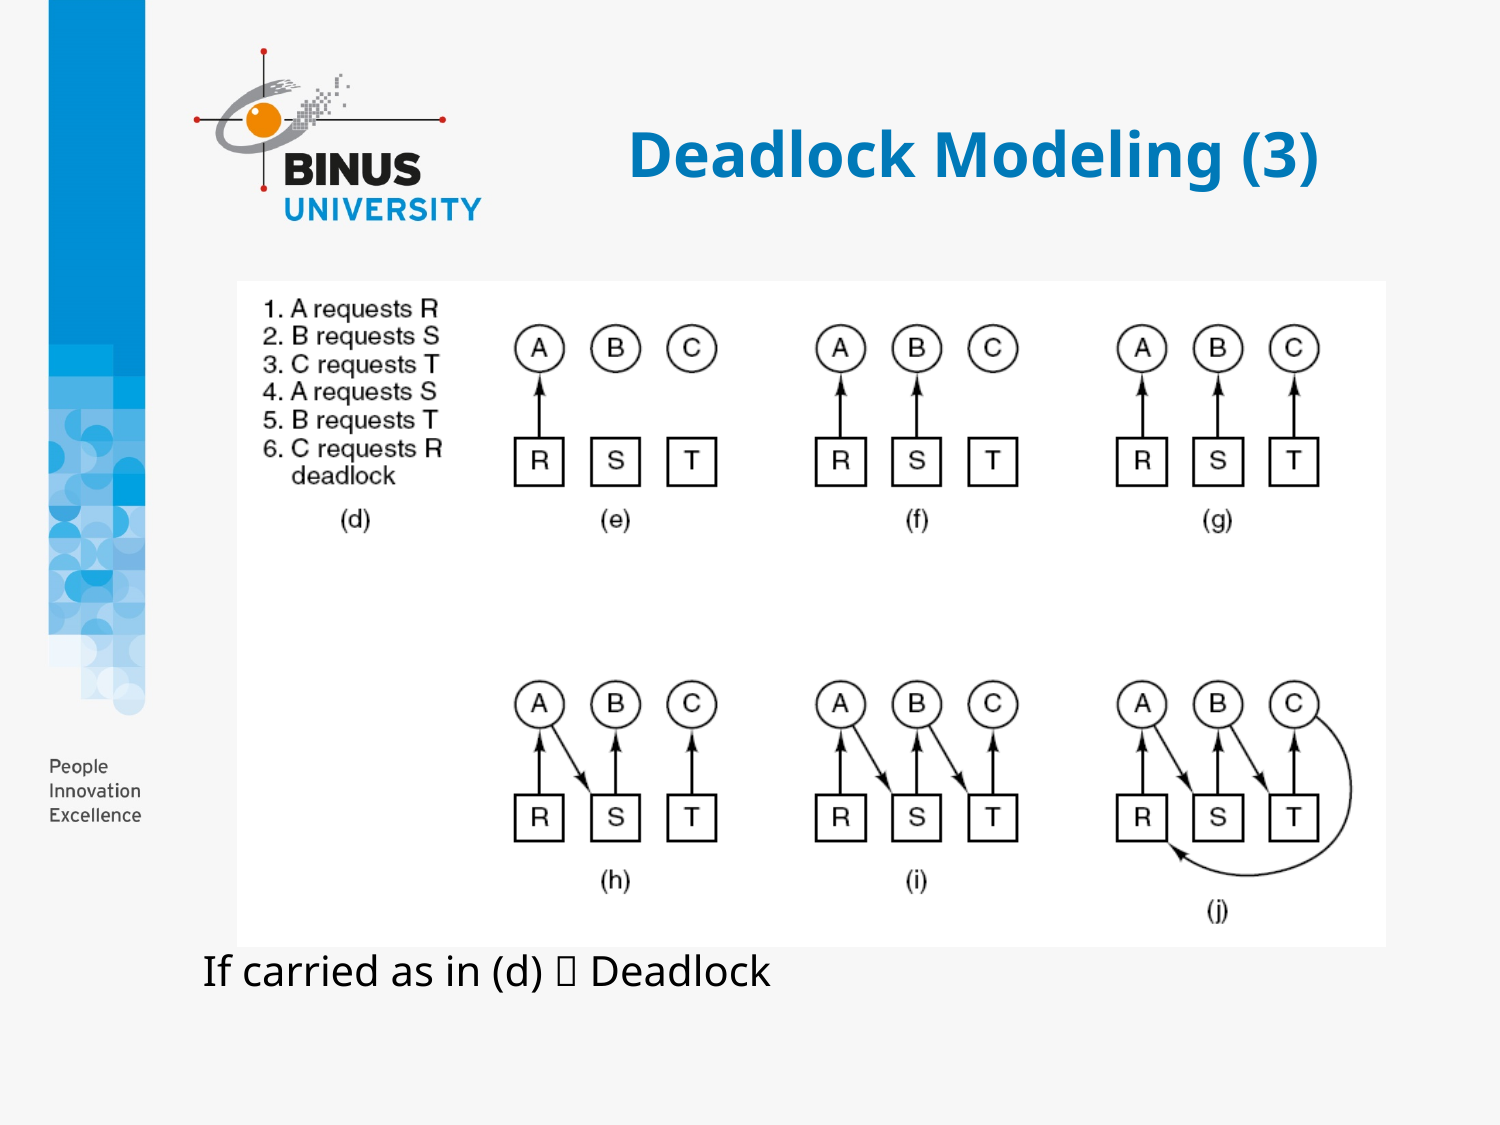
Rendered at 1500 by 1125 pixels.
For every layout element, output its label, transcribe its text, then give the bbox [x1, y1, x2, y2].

list If carried as in (d)  Deadlock [144, 937, 1500, 1075]
picture [0, 0, 1500, 947]
title Deadlock Modeling (3) [612, 87, 1438, 218]
